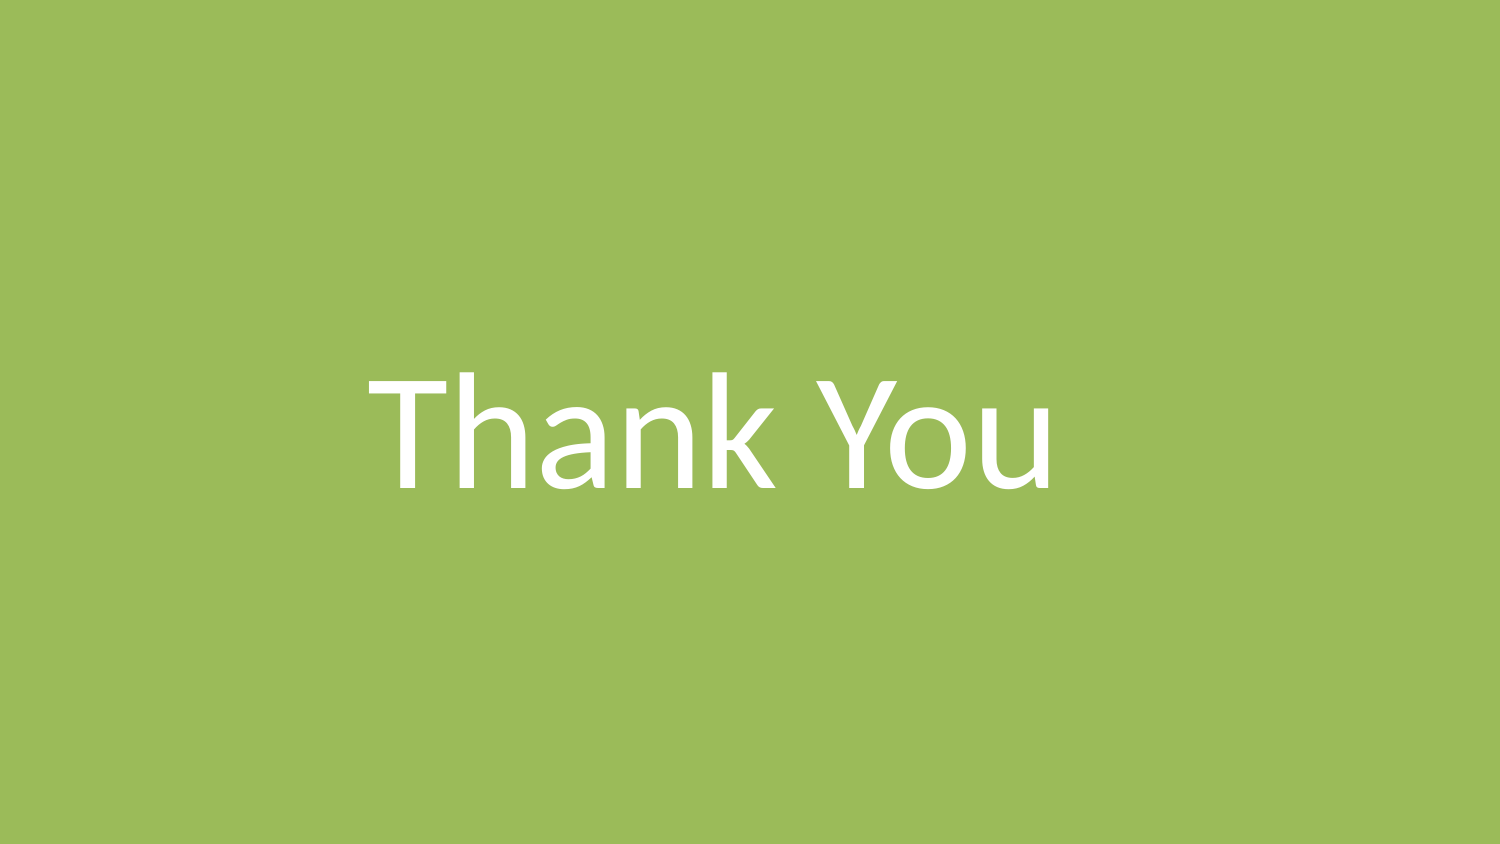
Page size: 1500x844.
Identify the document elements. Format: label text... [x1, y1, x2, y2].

title Thank You [191, 269, 1237, 575]
